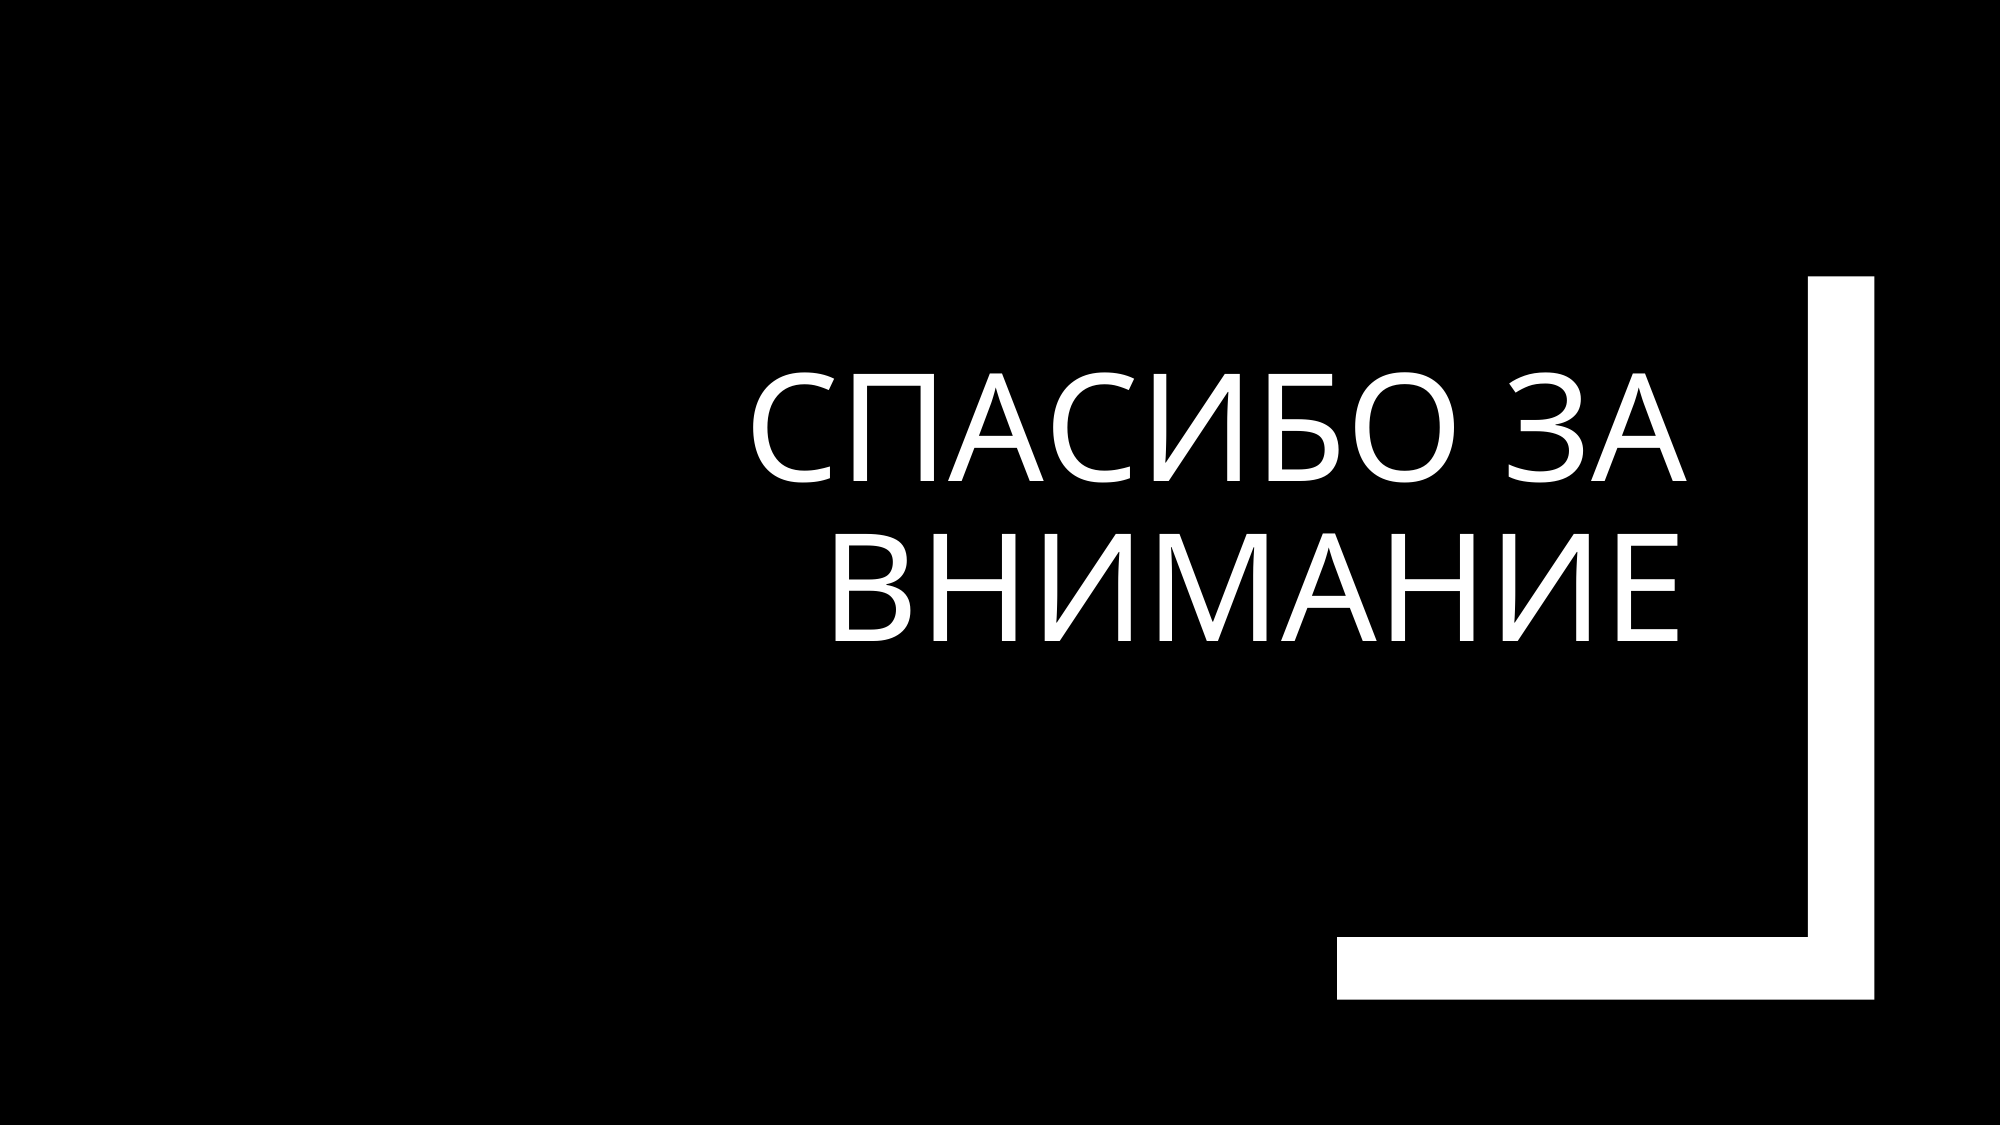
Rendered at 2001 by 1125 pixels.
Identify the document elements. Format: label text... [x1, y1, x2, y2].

title Спасибо за внимание [125, 213, 1703, 682]
